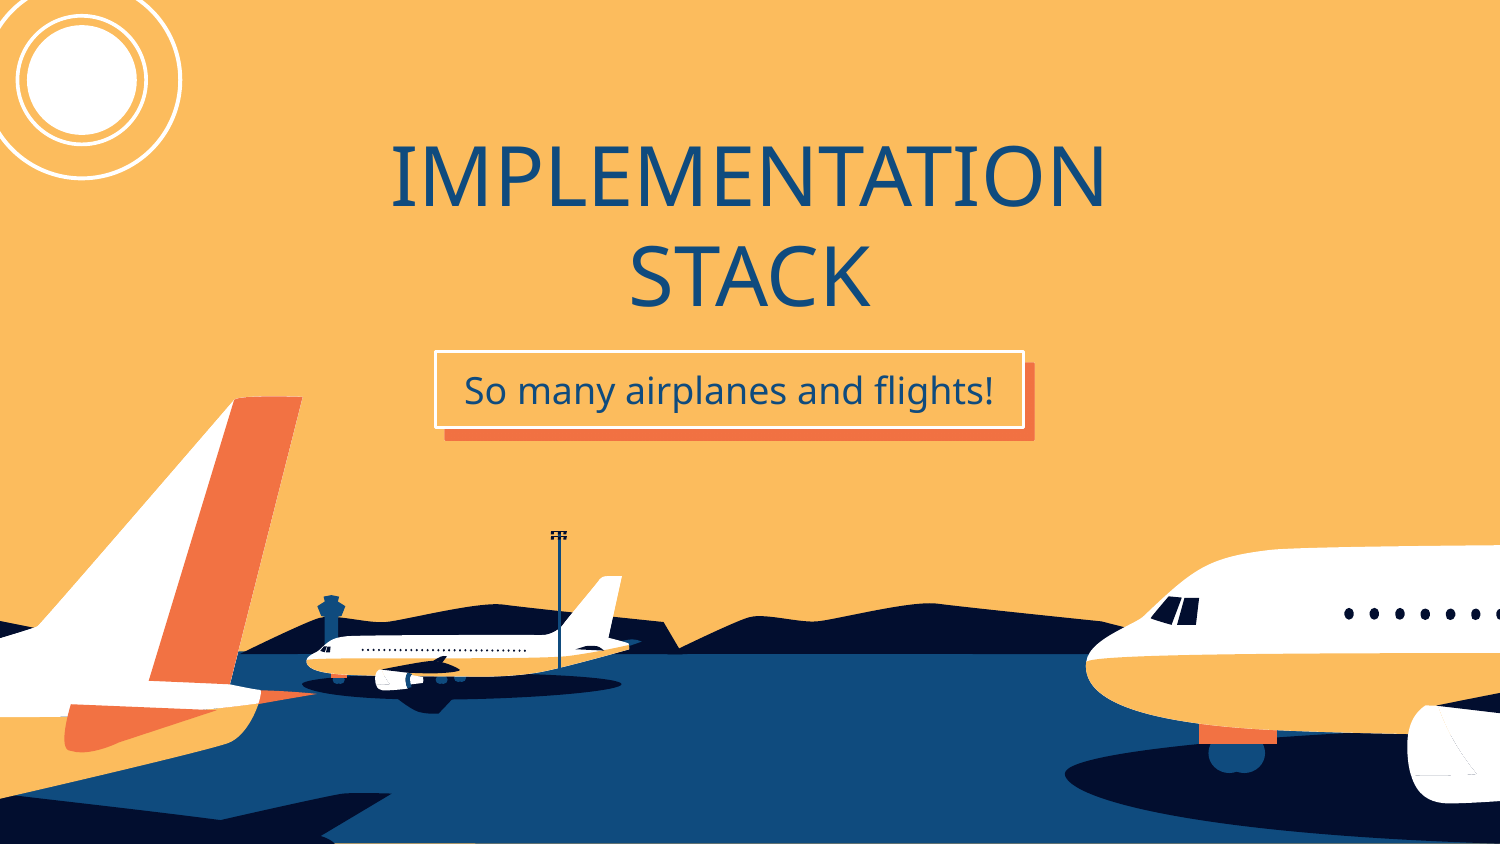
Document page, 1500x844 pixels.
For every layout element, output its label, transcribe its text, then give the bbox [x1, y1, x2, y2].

subtitle So many airplanes and flights! [434, 350, 1025, 429]
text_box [397, 531, 642, 714]
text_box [0, 395, 393, 844]
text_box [1064, 58, 1500, 844]
title IMPLEMENTATION STACK [271, 84, 1059, 362]
